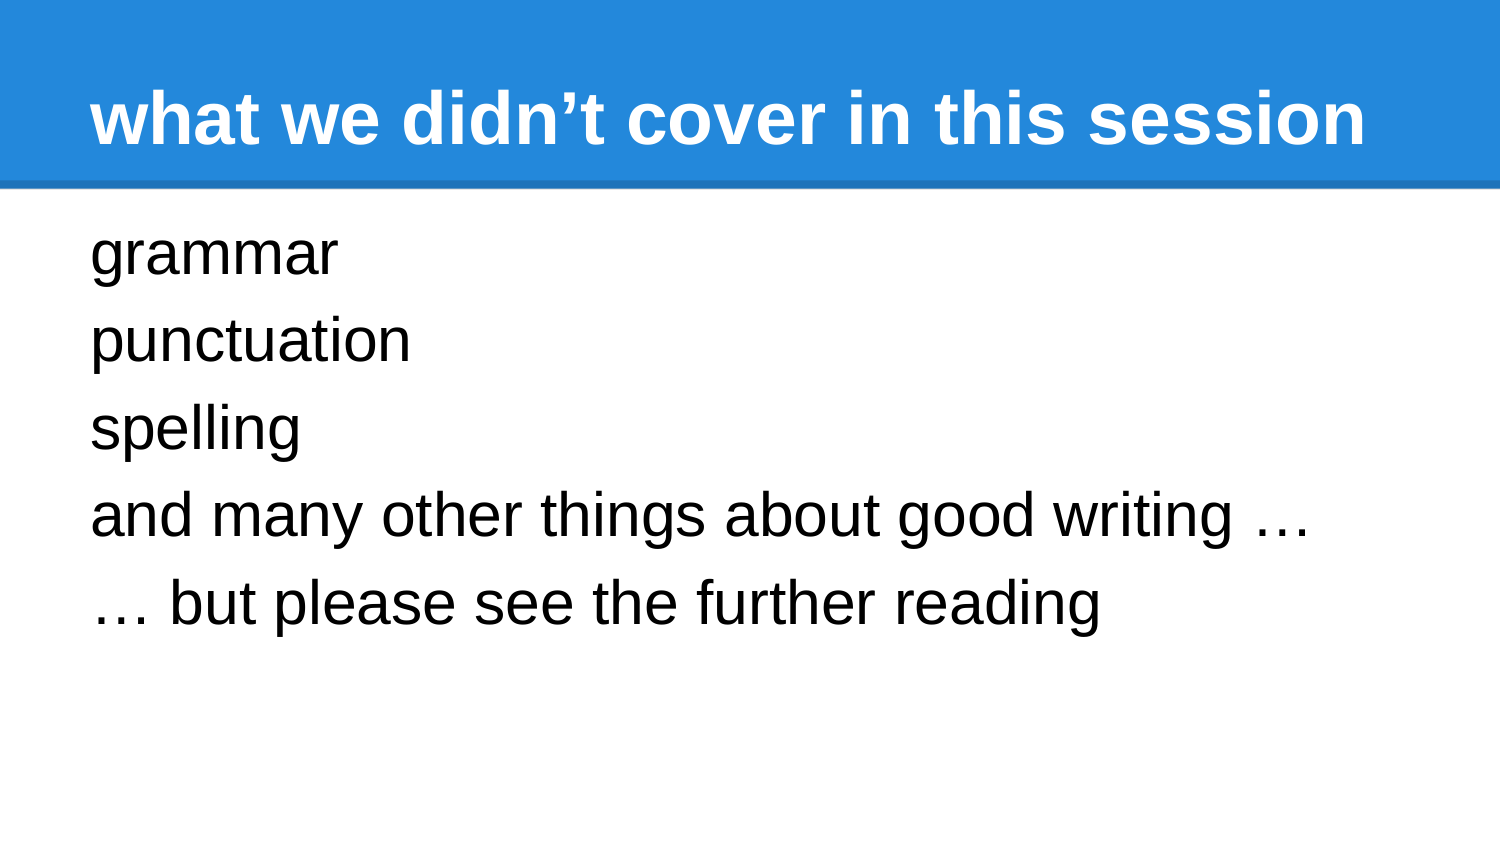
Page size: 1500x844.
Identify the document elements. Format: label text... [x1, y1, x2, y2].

title what we didn’t cover in this session [75, 33, 1425, 175]
list grammar punctuation spelling and many other things about good writing … … but please see the further reading [75, 196, 1425, 808]
